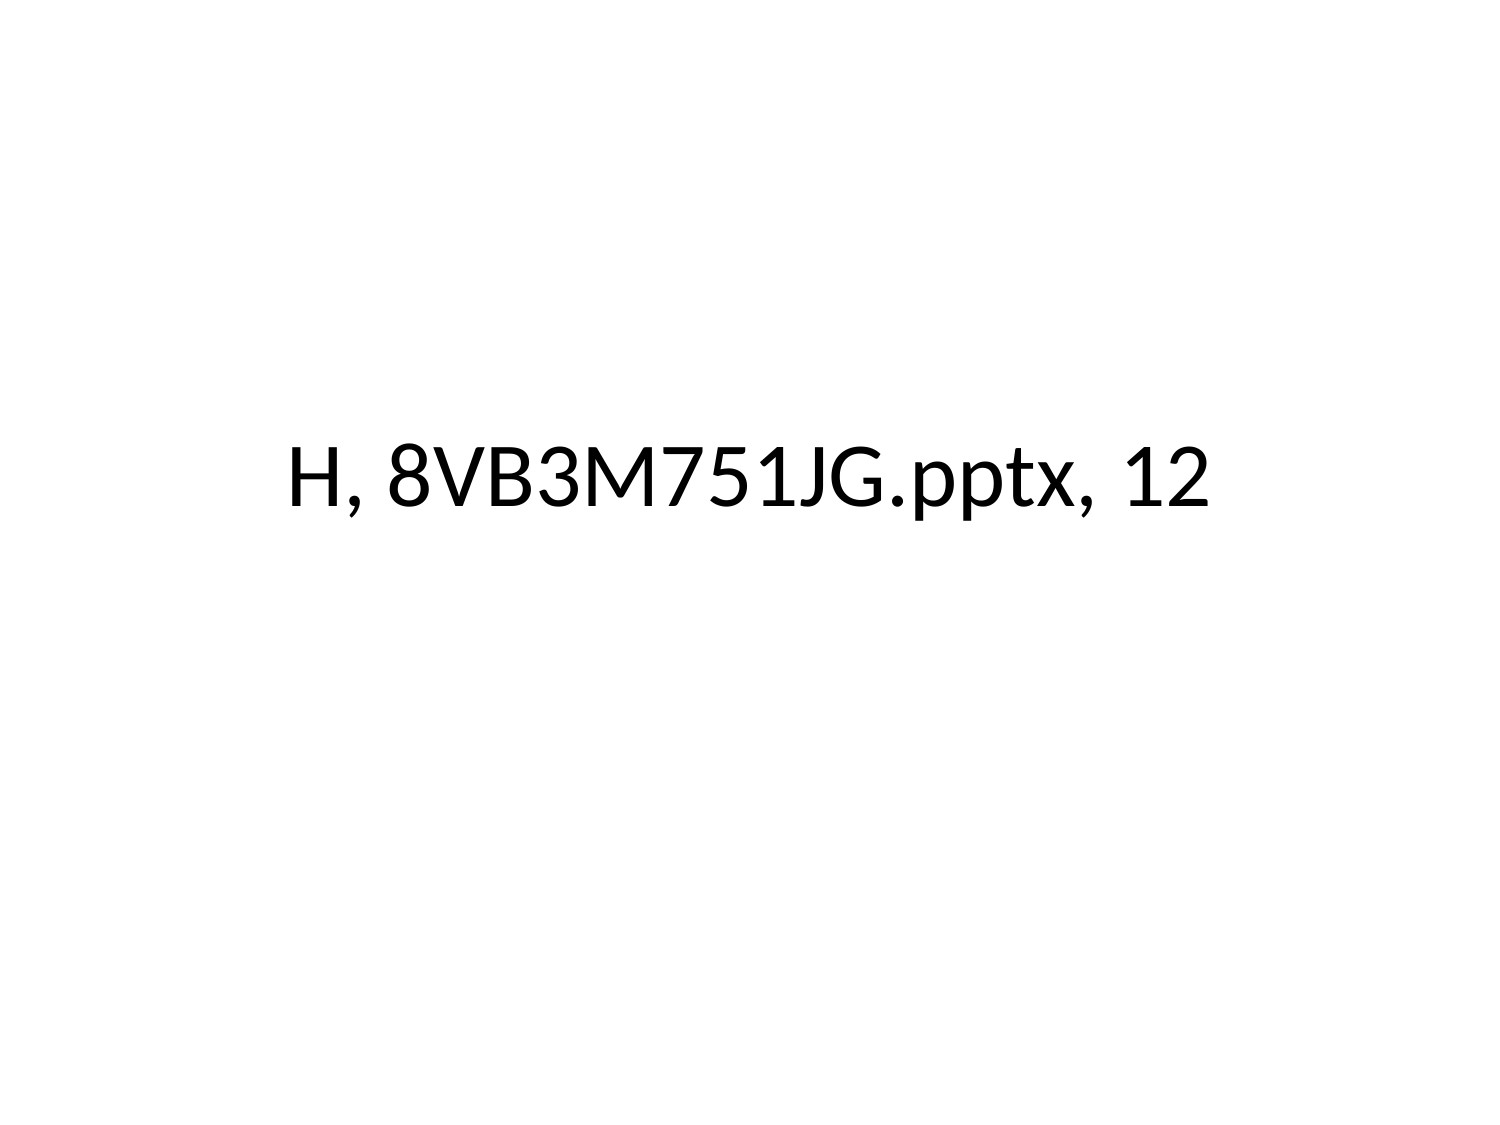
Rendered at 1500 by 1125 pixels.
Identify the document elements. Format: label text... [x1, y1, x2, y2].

title H, 8VB3M751JG.pptx, 12 [112, 349, 1388, 591]
